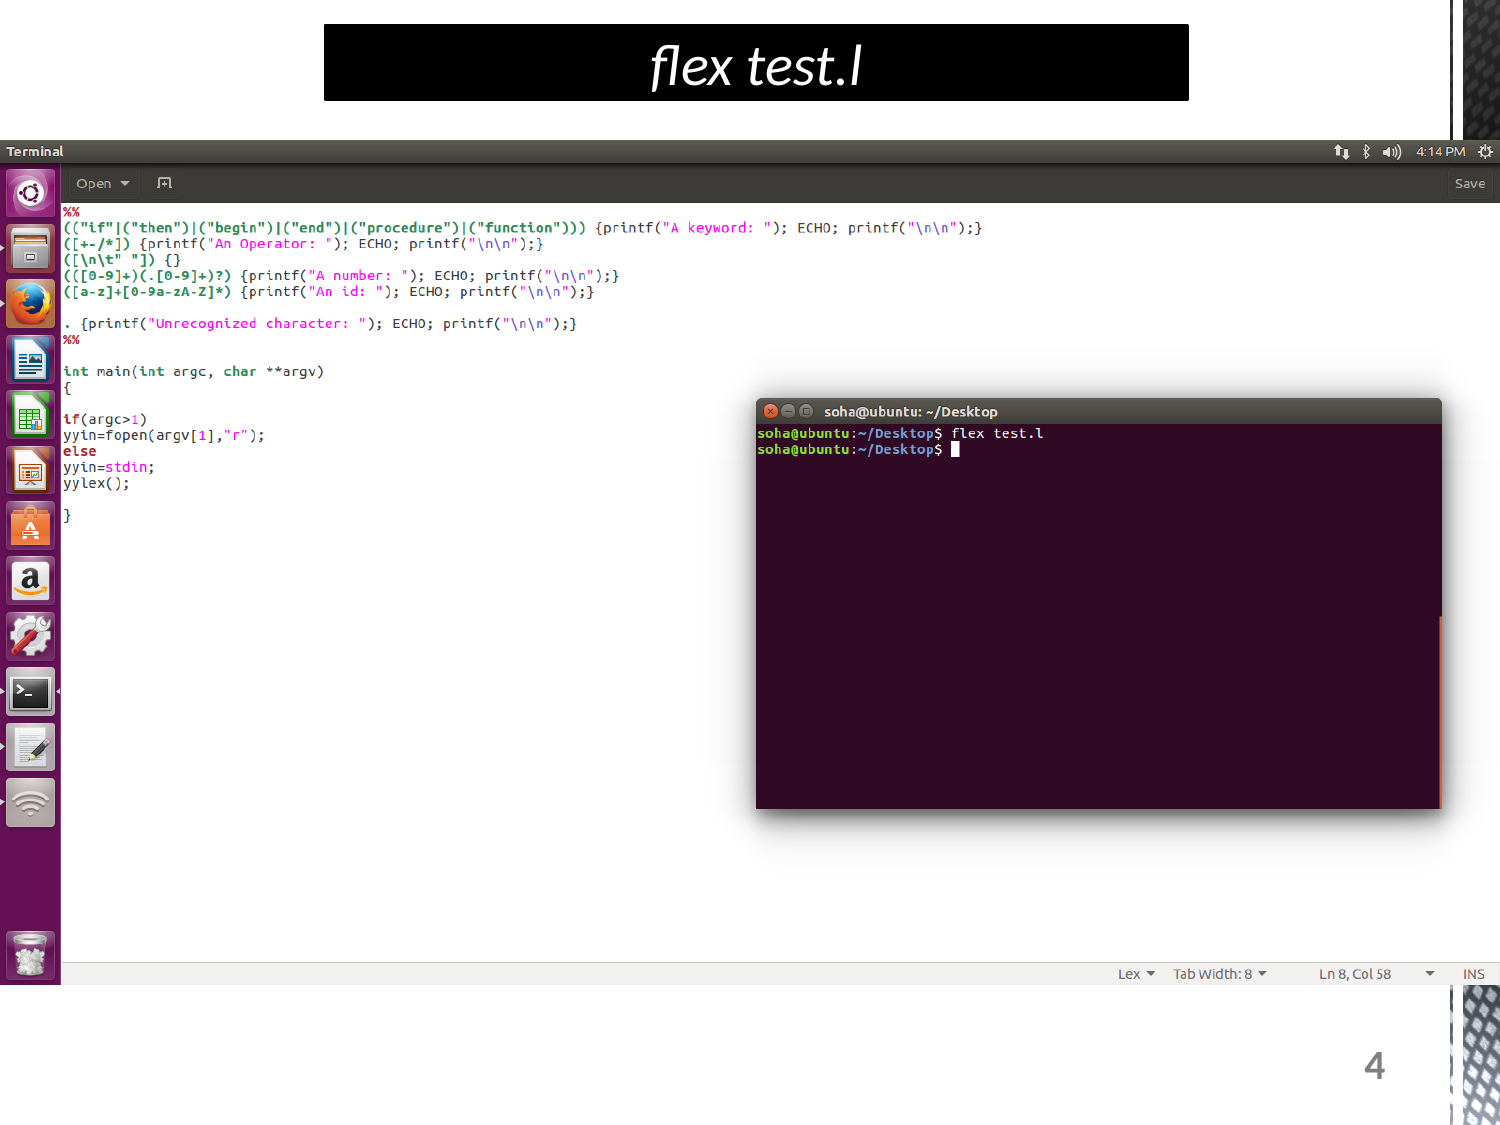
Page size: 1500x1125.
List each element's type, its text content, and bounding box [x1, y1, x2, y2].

slide_number 4 [1312, 1012, 1438, 1113]
text_box flex test.l [324, 24, 1189, 101]
picture [0, 0, 1500, 1125]
